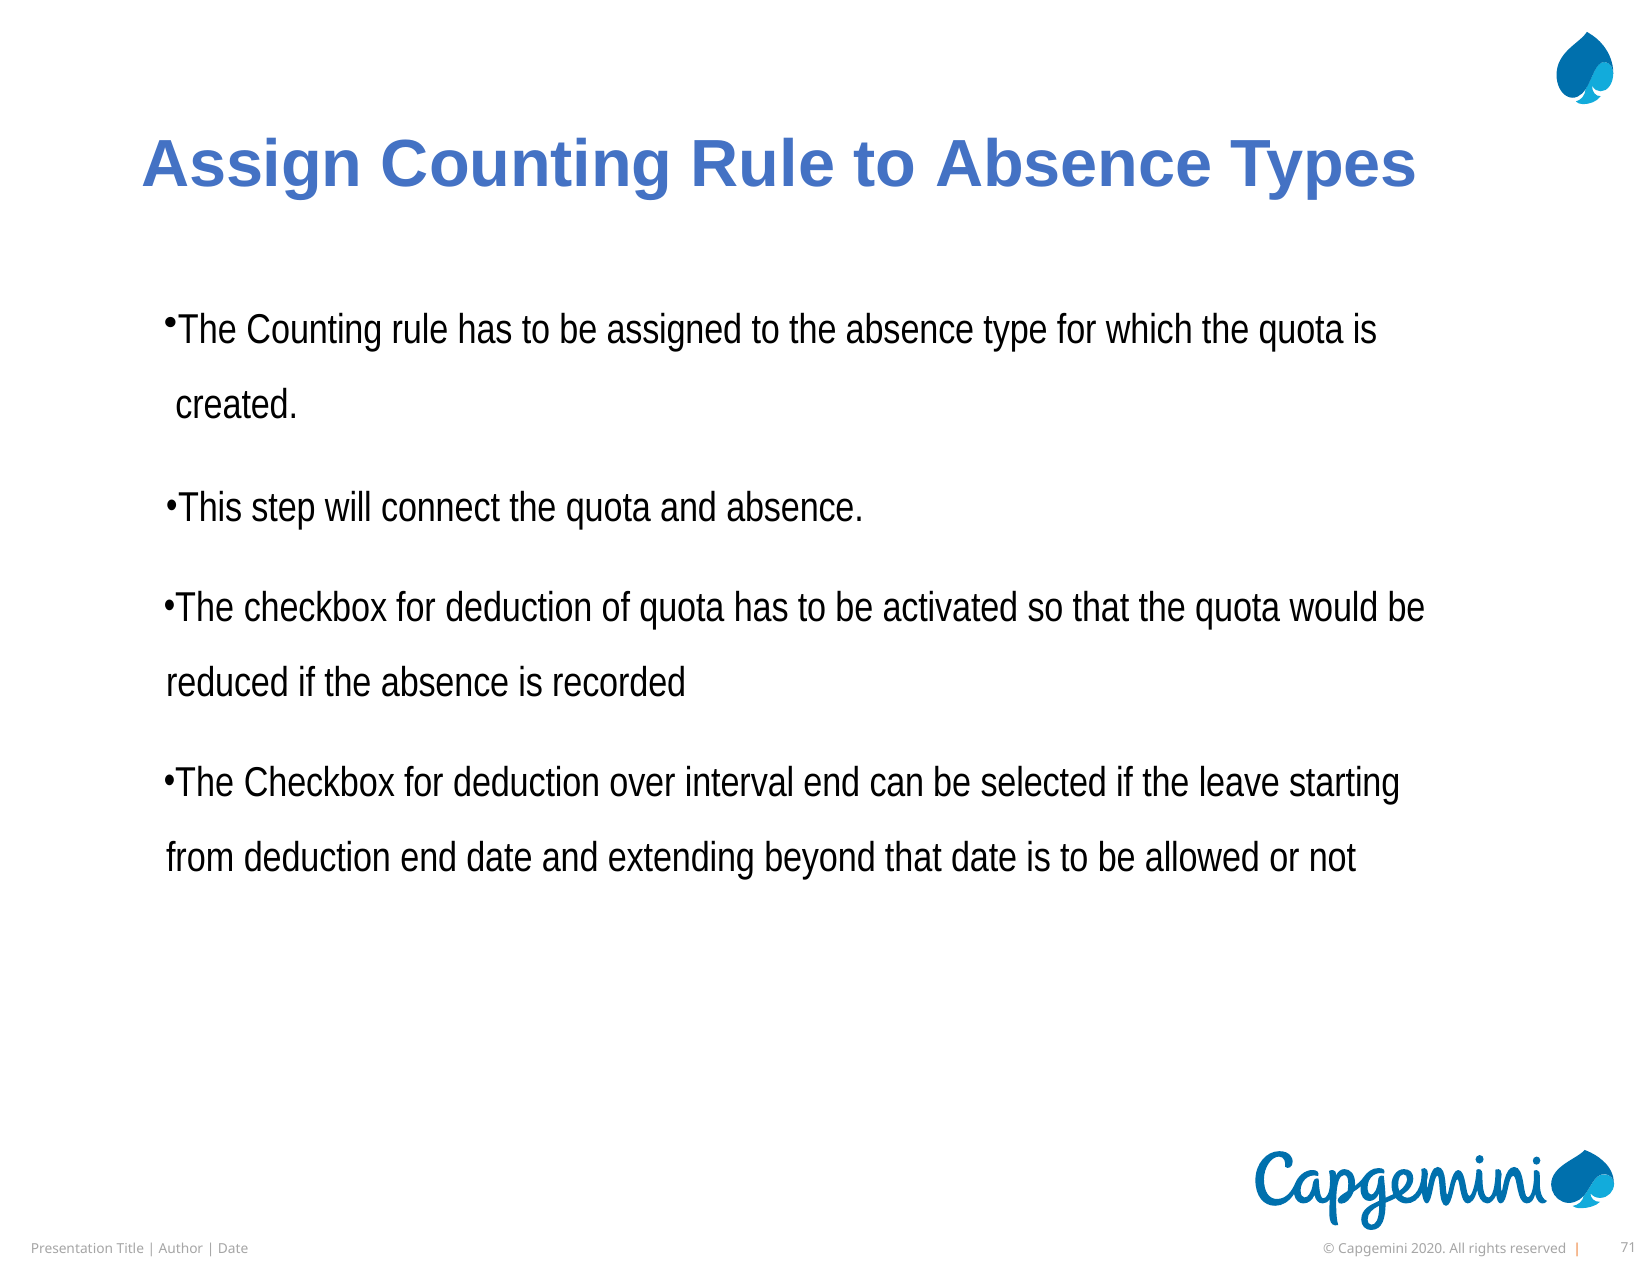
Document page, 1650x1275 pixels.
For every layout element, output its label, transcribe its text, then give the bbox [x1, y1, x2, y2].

text_box The Counting rule has to be assigned to the absence type for which the quota is created. This step will connect the quota and absence. The checkbox for deduction of quota has to be activated so that the quota would be reduced if the absence is recorded The Checkbox for deduction over interval end can be selected if the leave starting from deduction end date and extending beyond that date is to be allowed or not [163, 275, 1438, 880]
title Assign Counting Rule to Absence Types [139, 50, 1427, 266]
